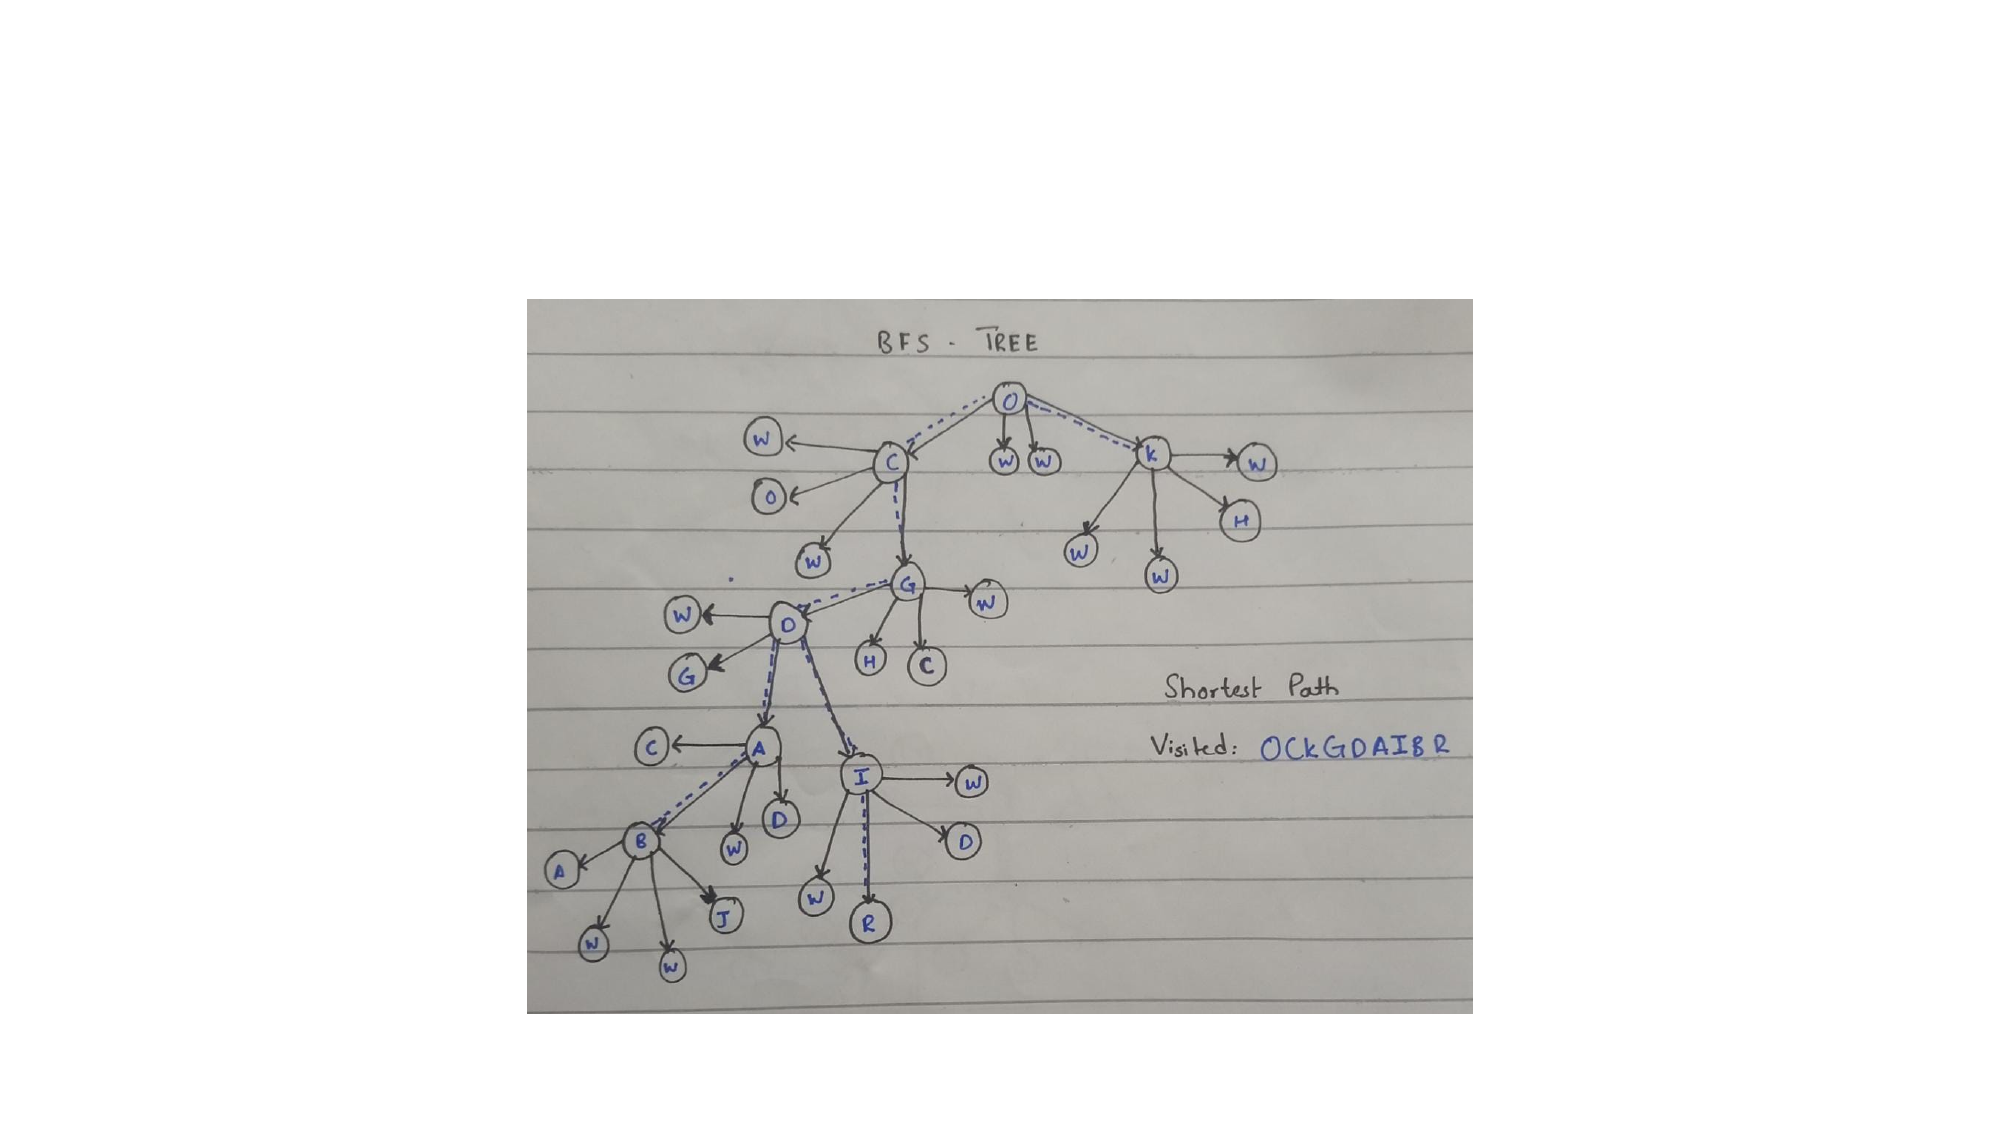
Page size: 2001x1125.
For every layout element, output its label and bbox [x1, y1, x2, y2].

list [526, 299, 1473, 1014]
